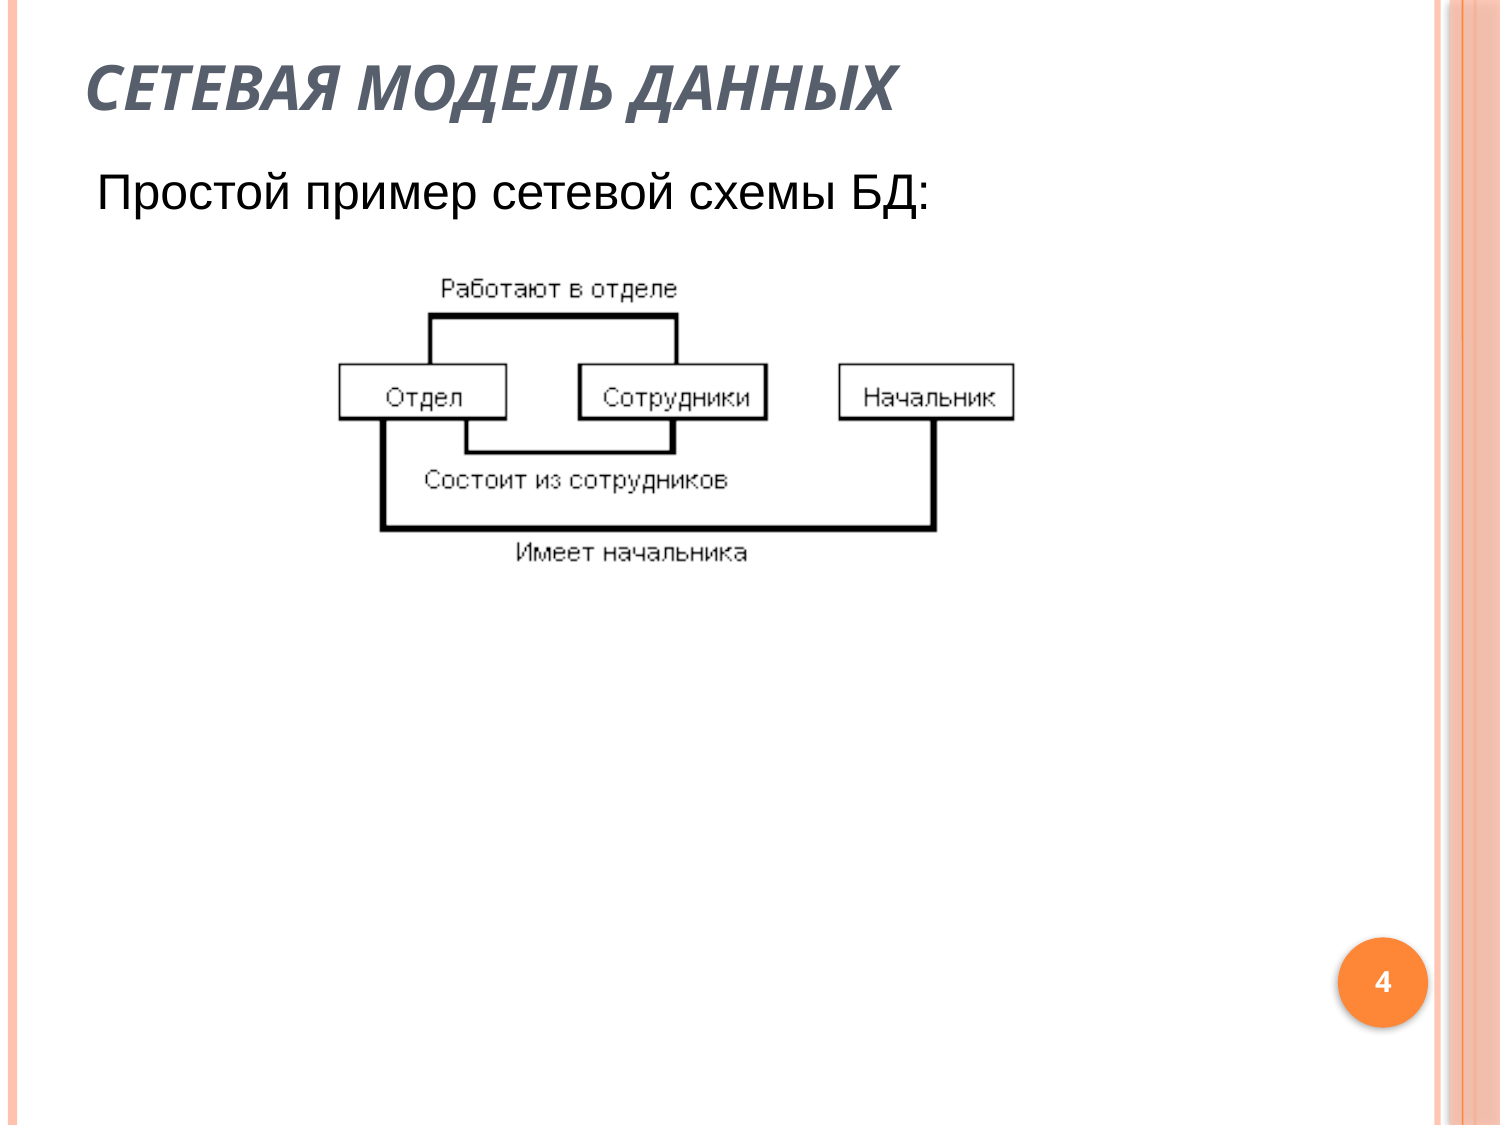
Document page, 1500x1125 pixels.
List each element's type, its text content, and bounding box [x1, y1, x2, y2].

slide_number 4 [1333, 940, 1434, 1026]
title Сетевая модель данных [70, 1, 1296, 131]
text_box Простой пример сетевой схемы БД: [81, 152, 1282, 232]
picture [326, 254, 1037, 580]
